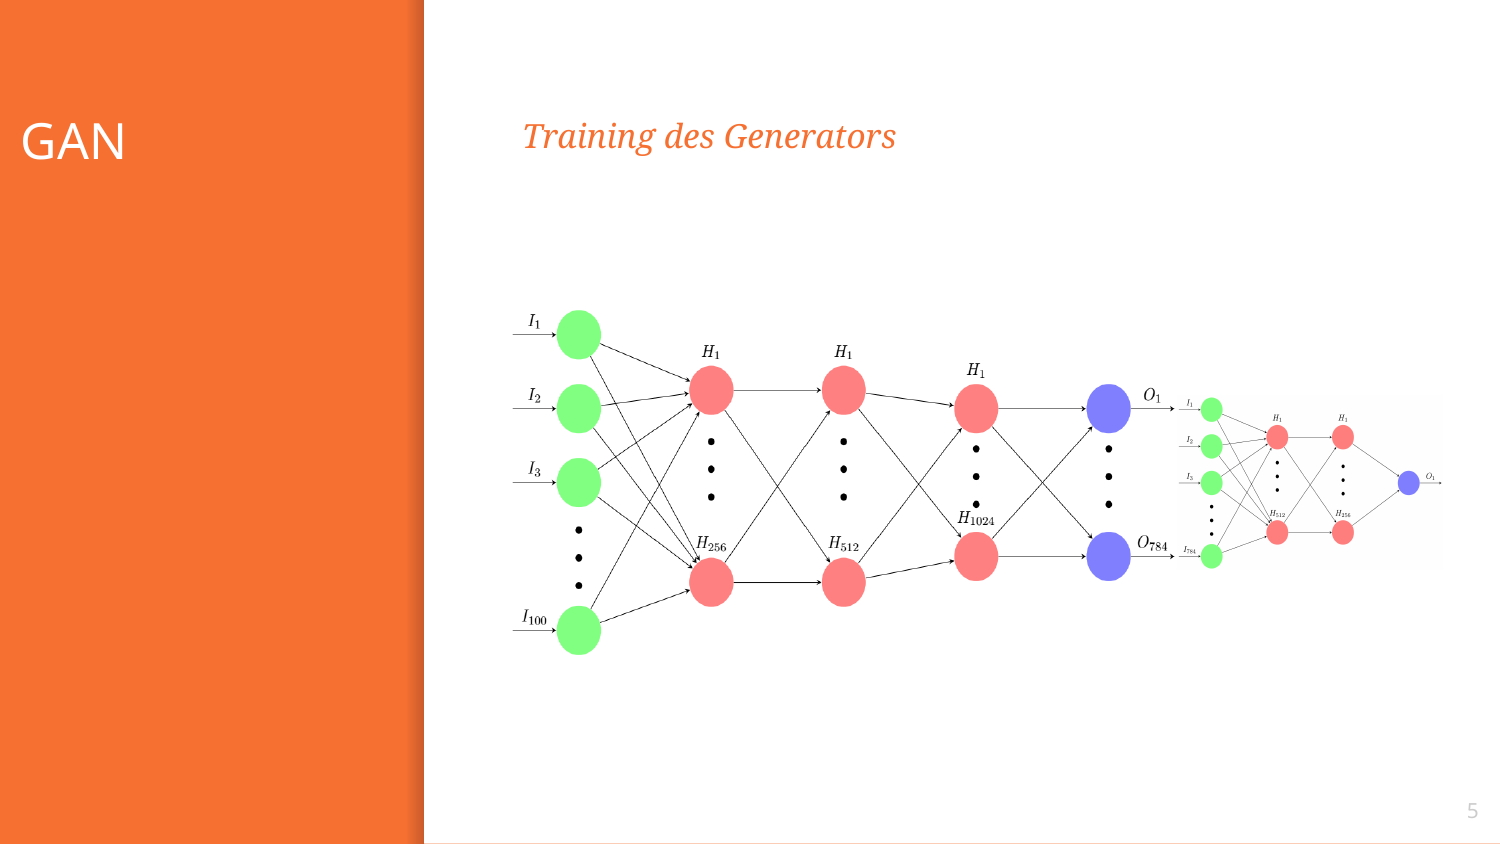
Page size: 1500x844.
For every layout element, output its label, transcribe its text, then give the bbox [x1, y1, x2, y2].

slide_number 5 [1403, 779, 1494, 844]
list Training des Generators [506, 94, 1425, 293]
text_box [506, 305, 1443, 657]
title GAN [5, 94, 409, 748]
